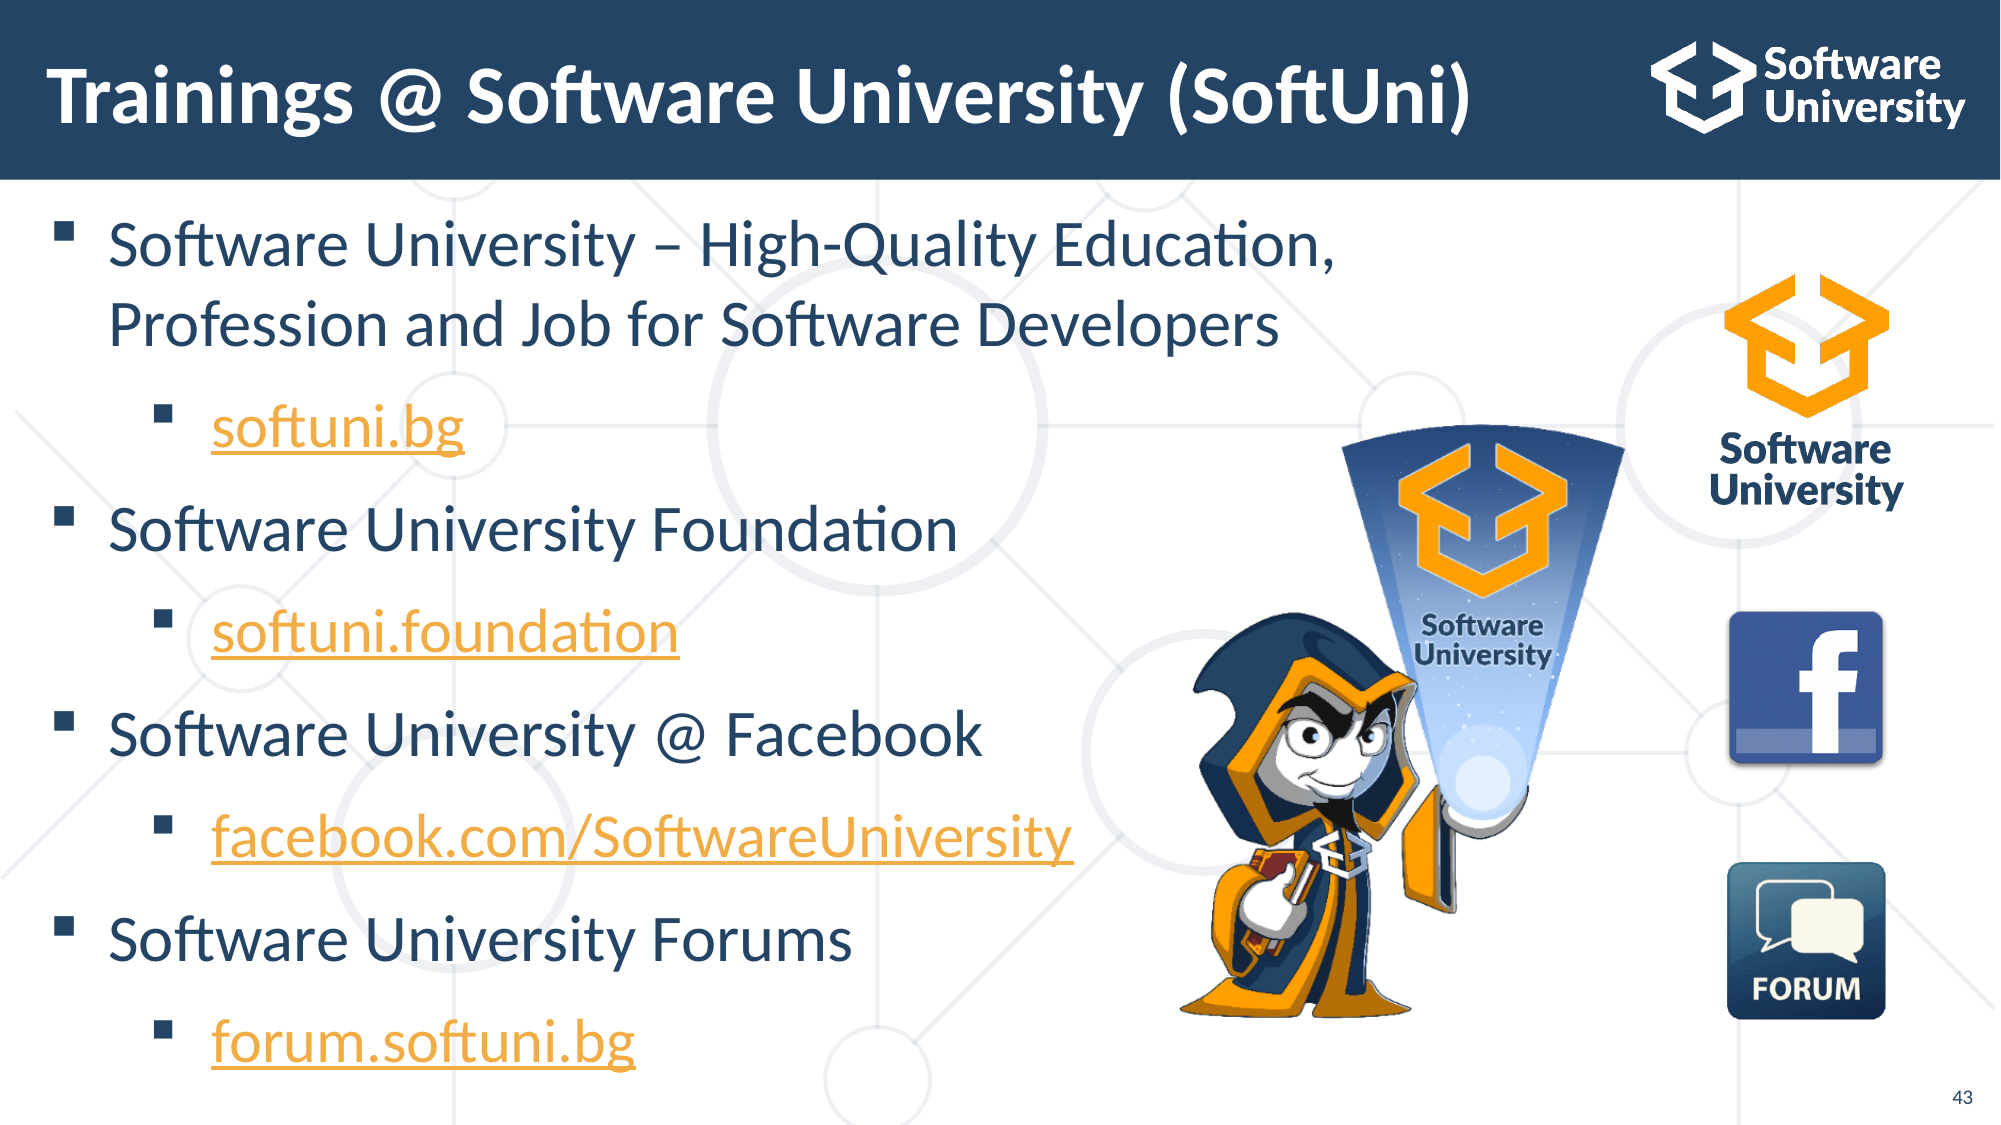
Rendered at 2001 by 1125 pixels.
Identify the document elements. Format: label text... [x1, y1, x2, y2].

text_box 43 [1927, 1067, 1989, 1117]
list Software University – High-Quality Education, Profession and Job for Software Developers softuni.bg Software University Foundation softuni.foundation Software University @ Facebook facebook.com/SoftwareUniversity Software University Forums forum.softuni.bg [31, 193, 1458, 1094]
picture [1458, 423, 1627, 1020]
picture [1726, 861, 1886, 1020]
picture [1651, 41, 1966, 134]
picture [1708, 274, 1904, 517]
picture [1723, 605, 1889, 773]
title Trainings @ Software University (SoftUni) [28, 17, 1627, 163]
